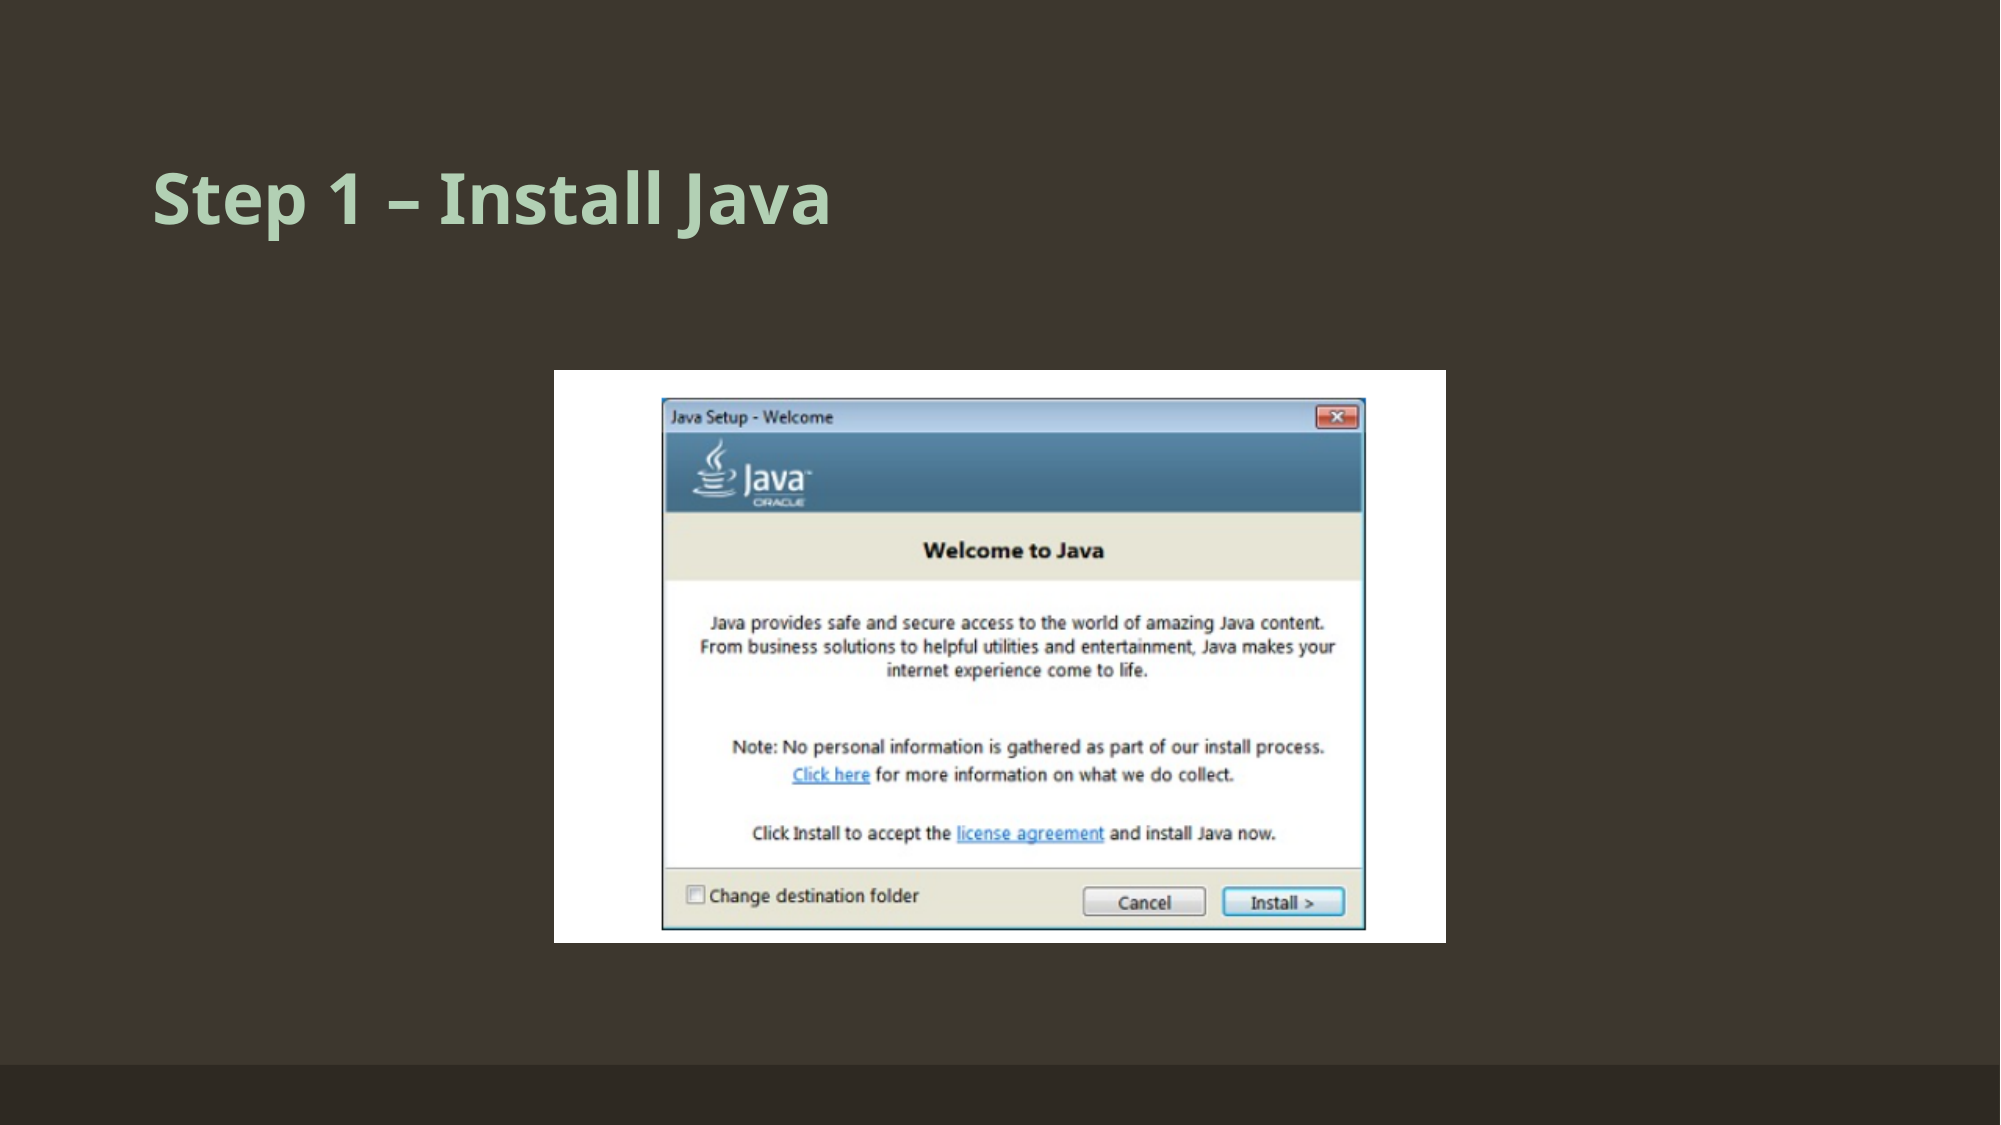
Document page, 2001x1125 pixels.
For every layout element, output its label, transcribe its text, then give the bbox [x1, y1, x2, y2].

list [554, 370, 1446, 943]
title Step 1 – Install Java [137, 59, 1863, 248]
